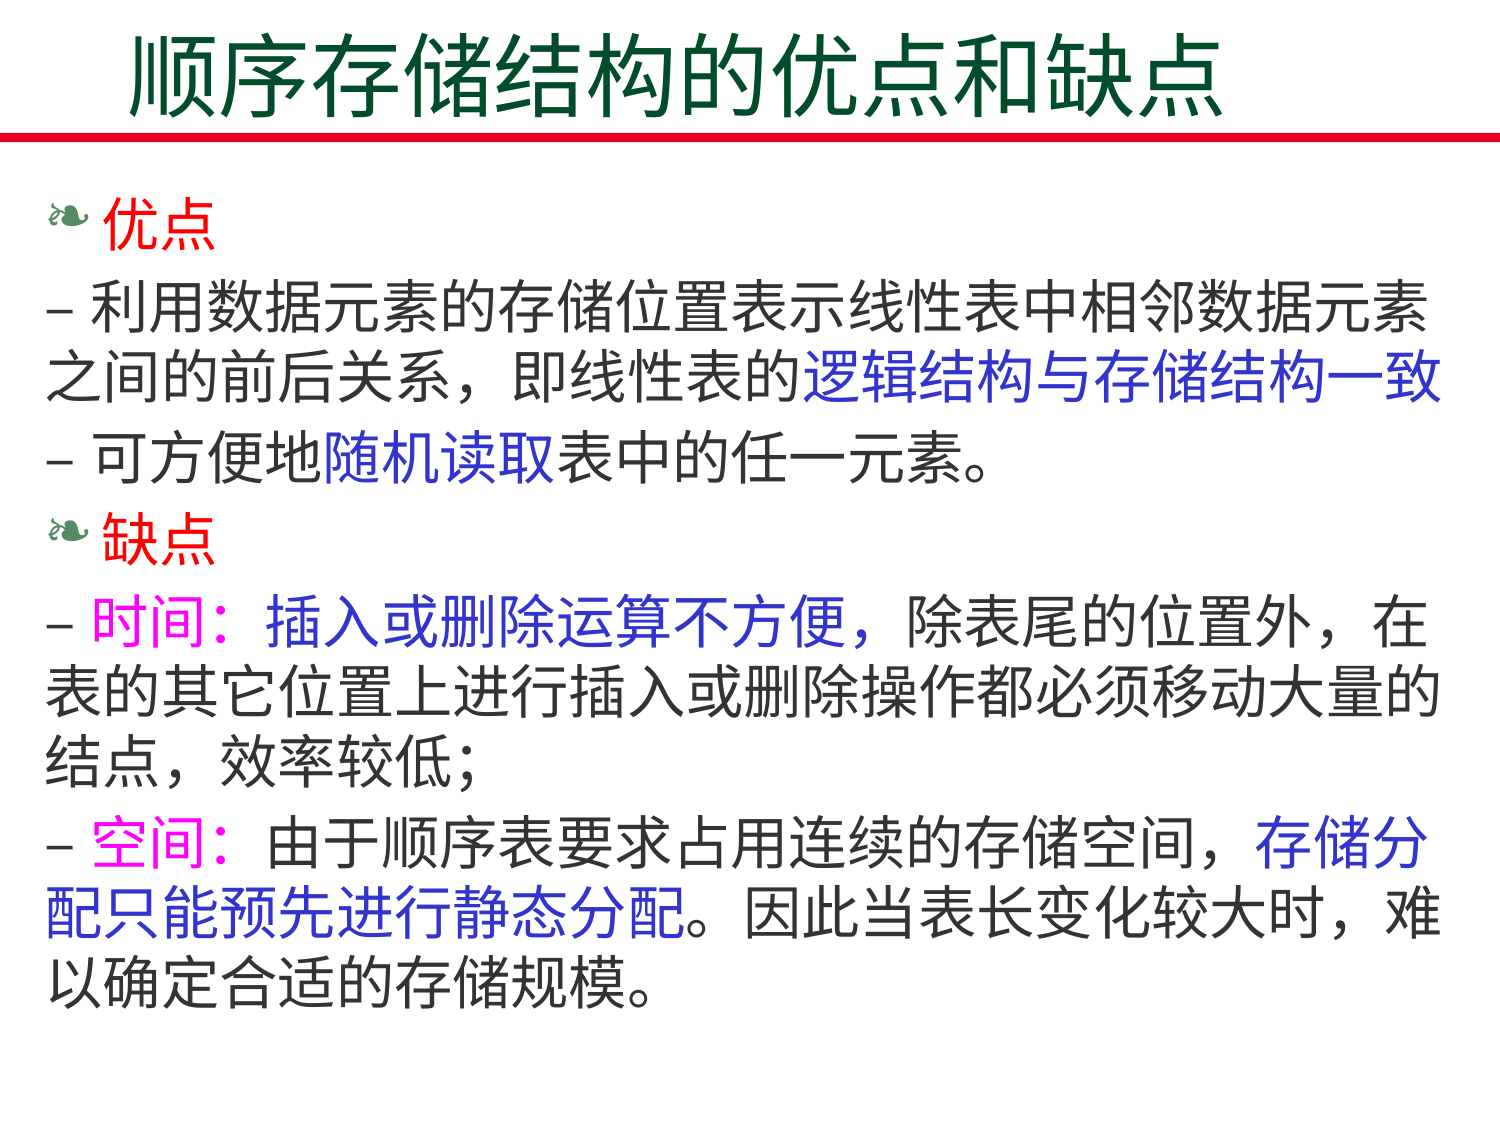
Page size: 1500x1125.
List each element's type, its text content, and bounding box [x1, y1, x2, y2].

title 顺序存储结构的优点和缺点 [112, 38, 1388, 137]
list 优点 –利用数据元素的存储位置表示线性表中相邻数据元素之间的前后关系，即线性表的逻辑结构与存储结构一致 –可方便地随机读取表中的任一元素。 缺点 –时间：插入或删除运算不方便，除表尾的位置外，在表的其它位置上进行插入或删除操作都必须移动大量的结点，效率较低； –空间：由于顺序表要求占用连续的存储空间，存储分配只能预先进行静态分配。因此当表长变化较大时，难以确定合适的存储规模。 [29, 180, 1498, 1001]
